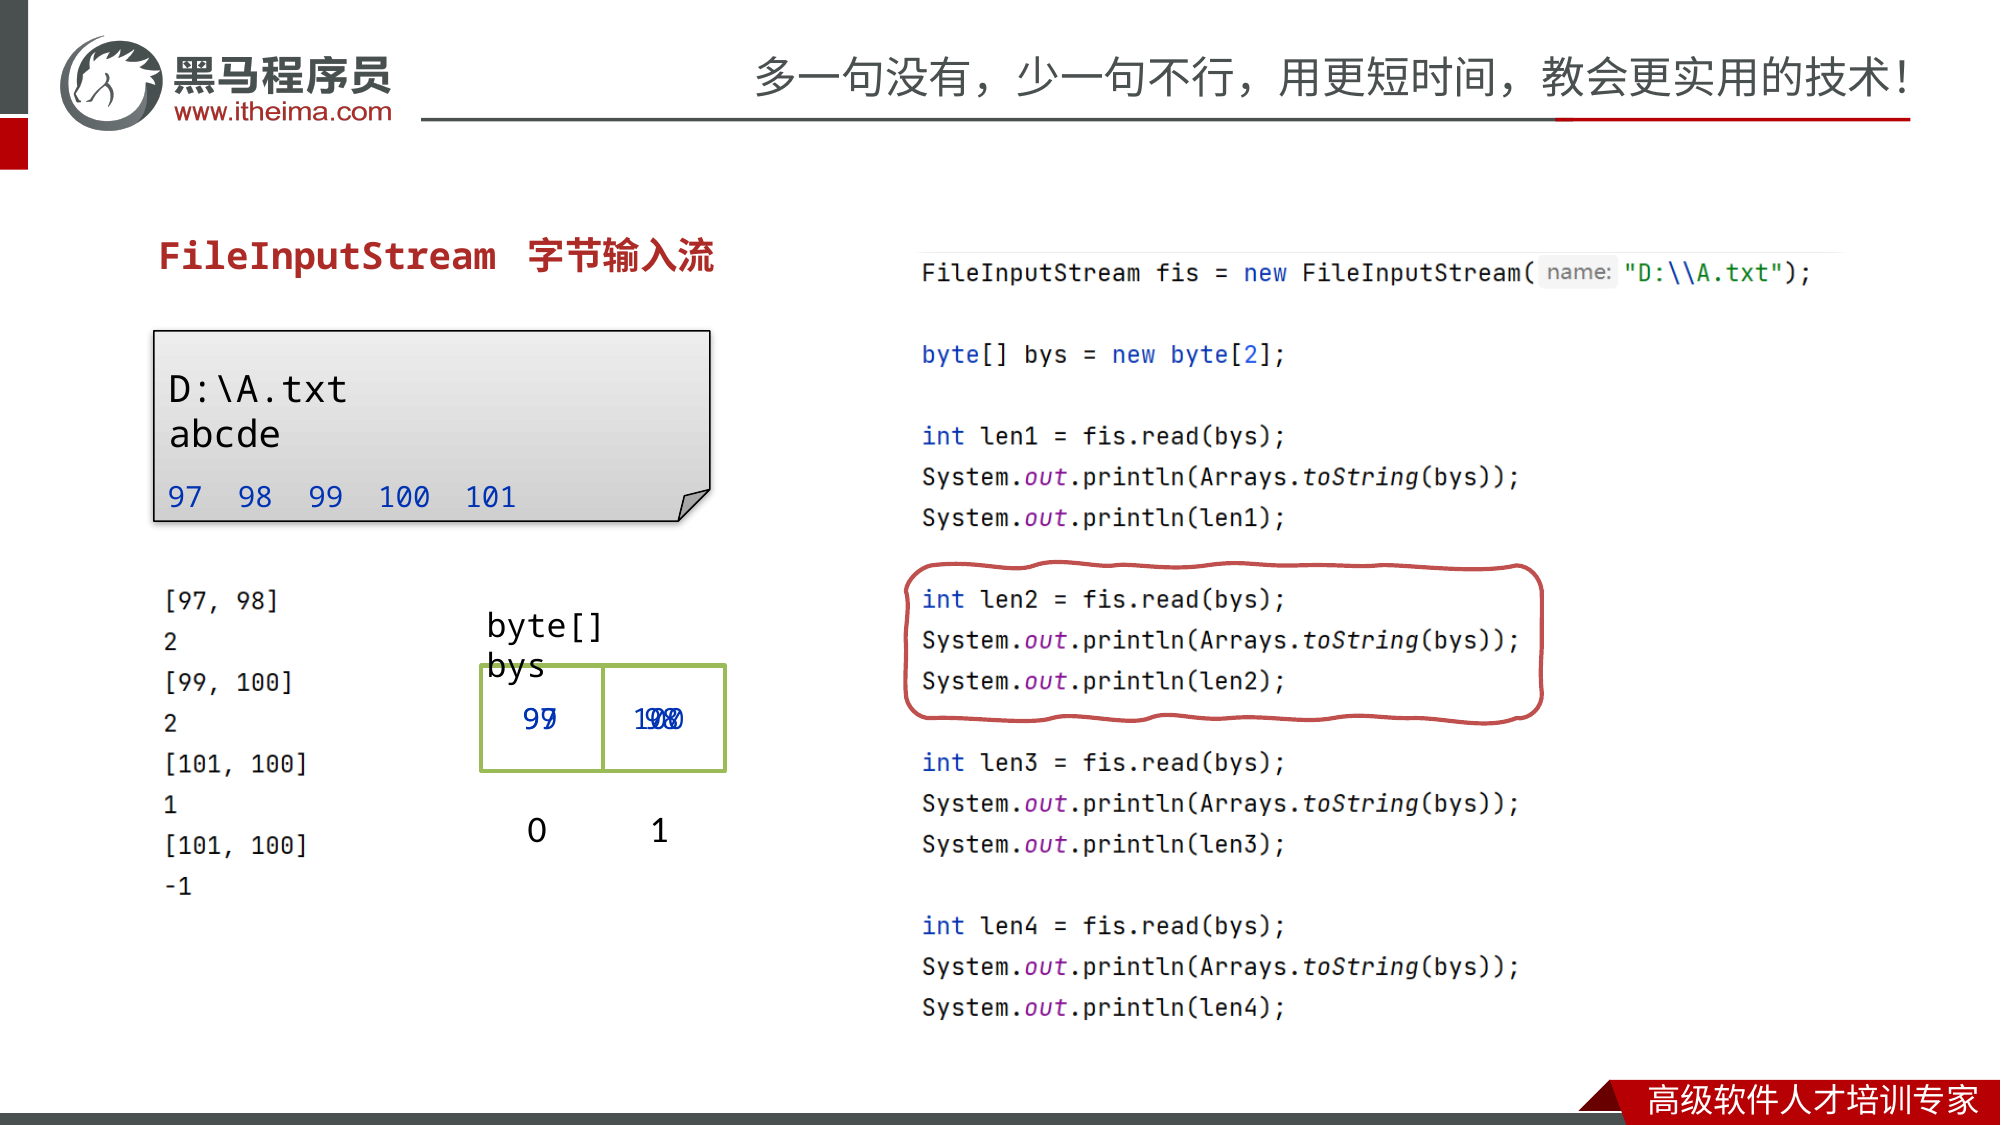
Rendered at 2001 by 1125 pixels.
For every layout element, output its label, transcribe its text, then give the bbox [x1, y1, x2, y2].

text_box 100 [617, 692, 700, 743]
text_box 0 [474, 773, 596, 882]
text_box 101 [449, 470, 532, 521]
text_box [601, 663, 727, 773]
text_box byte[] bys [471, 596, 701, 648]
picture [158, 578, 380, 923]
text_box 99 [293, 470, 359, 521]
text_box D:\A.txt abcde [153, 330, 711, 522]
text_box 99 [507, 692, 573, 743]
text_box FileInputStream 字节输入流 [143, 179, 913, 285]
text_box 1 [596, 773, 722, 882]
picture [909, 253, 1857, 1041]
text_box 100 [363, 470, 446, 521]
text_box [479, 663, 601, 773]
picture [14, 0, 453, 179]
text_box 98 [223, 470, 288, 521]
text_box 97 [152, 470, 218, 521]
